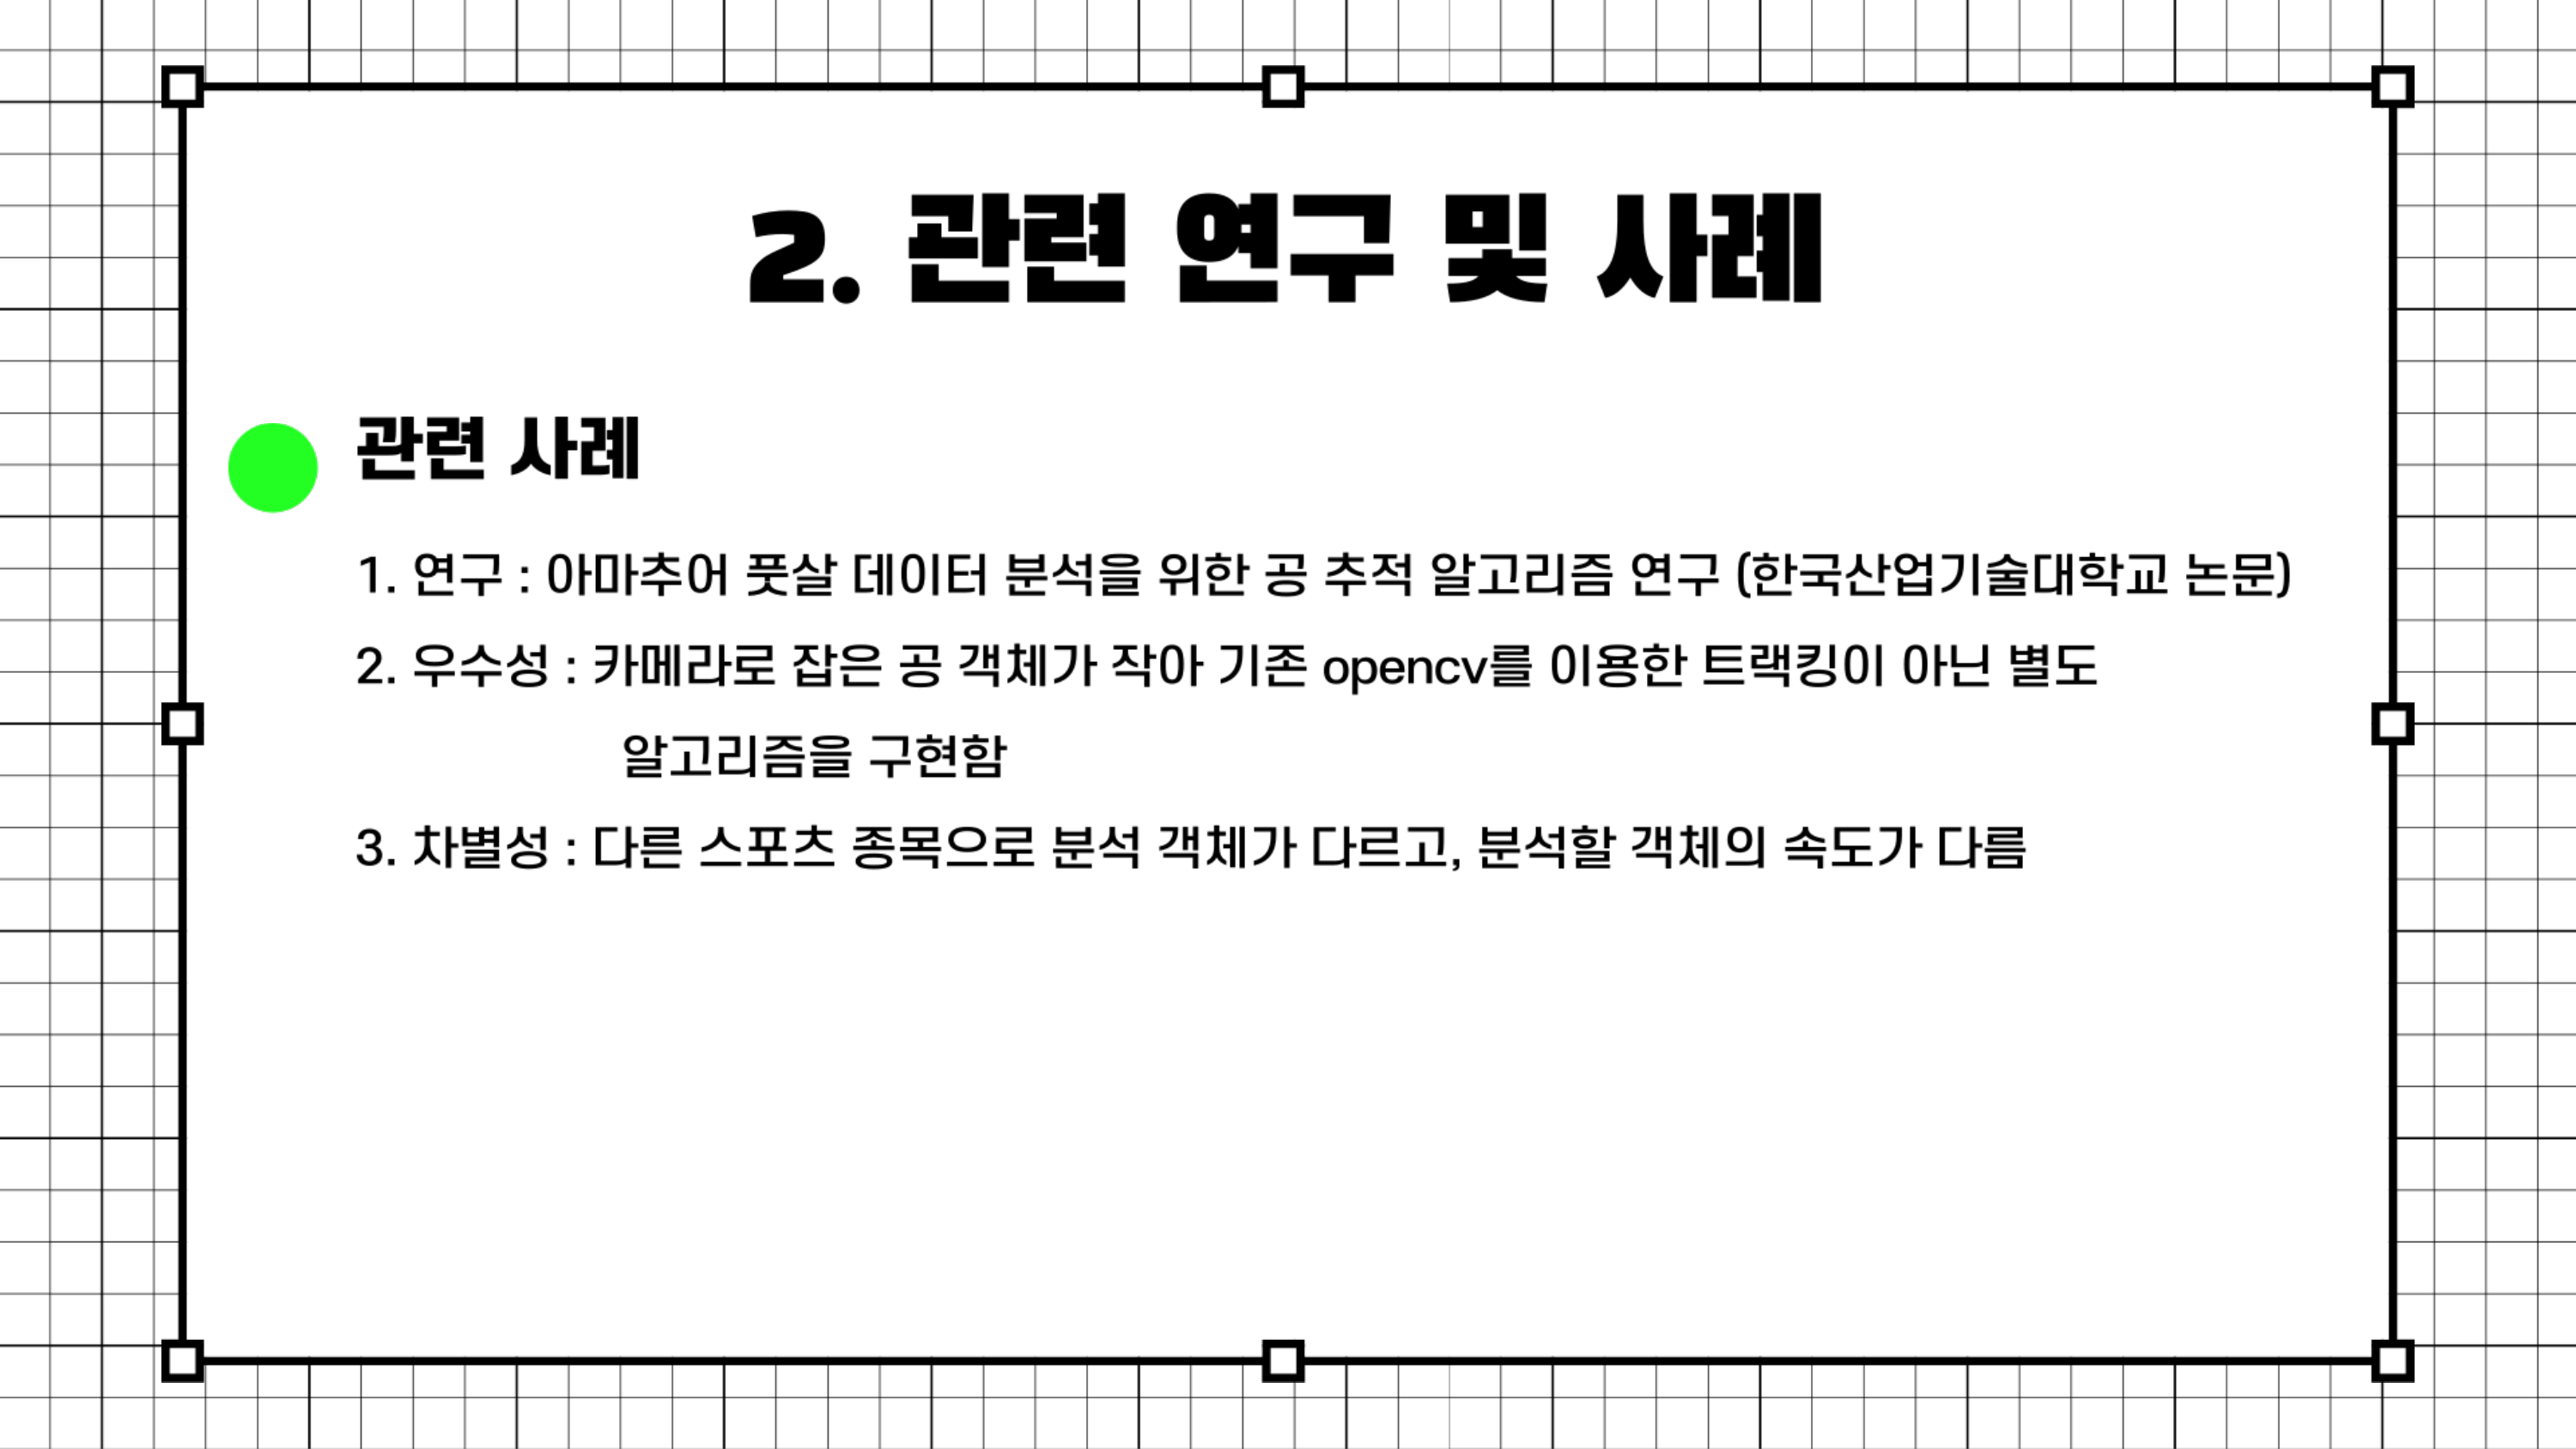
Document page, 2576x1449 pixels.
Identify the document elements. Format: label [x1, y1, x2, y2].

text_box [161, 65, 2415, 1383]
picture [348, 536, 2318, 900]
text_box [0, 0, 2576, 1449]
picture [344, 139, 1895, 524]
text_box [228, 400, 319, 513]
